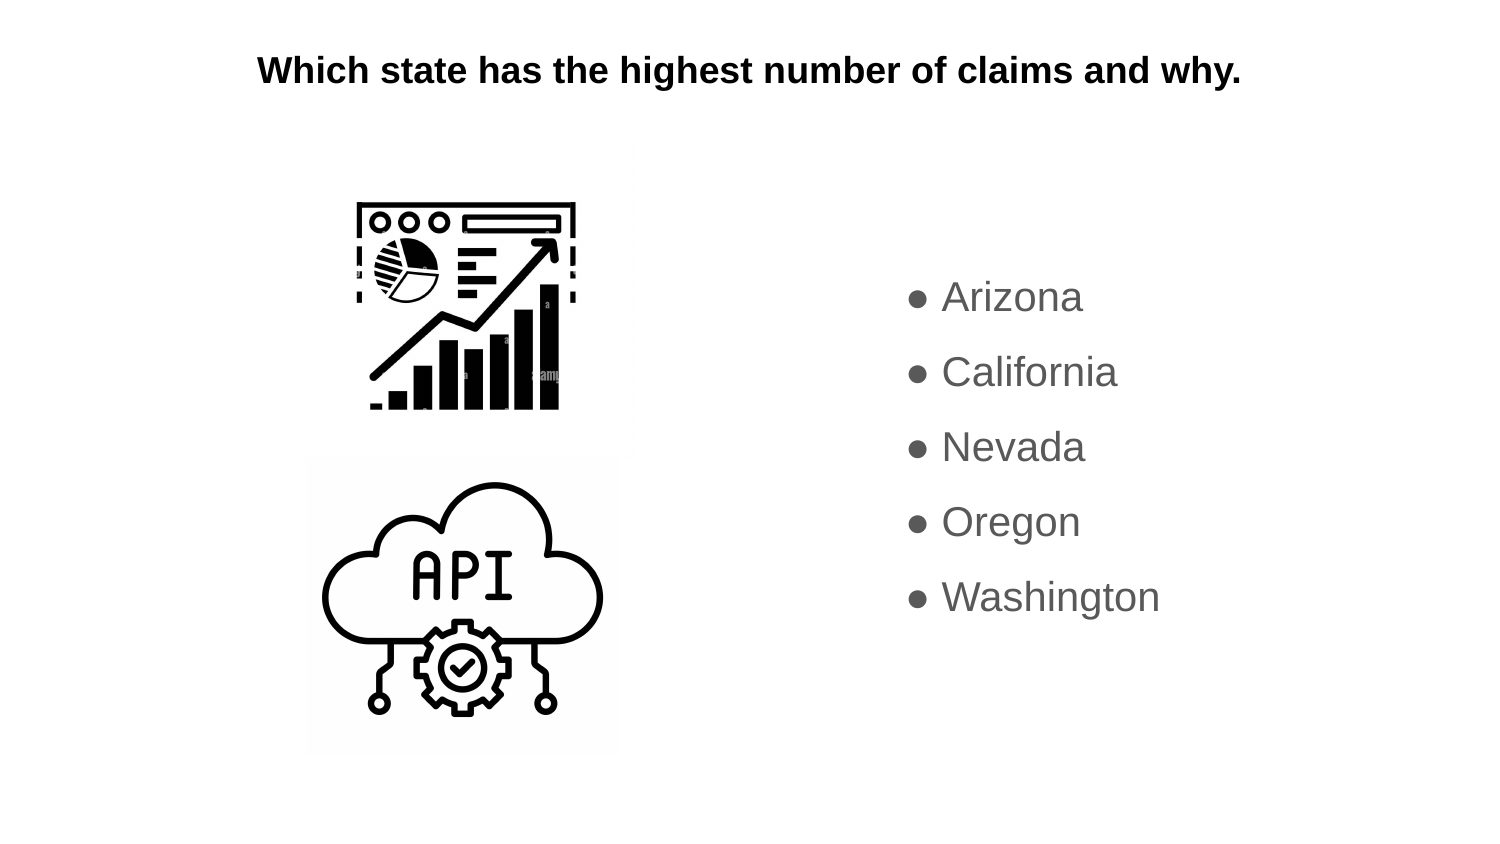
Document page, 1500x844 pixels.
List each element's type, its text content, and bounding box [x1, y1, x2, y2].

picture [289, 129, 636, 756]
text_box ● Arizona ● California ● Nevada ● Oregon ● Washington [889, 229, 1281, 635]
text_box Which state has the highest number of claims and why. [145, 30, 1355, 111]
